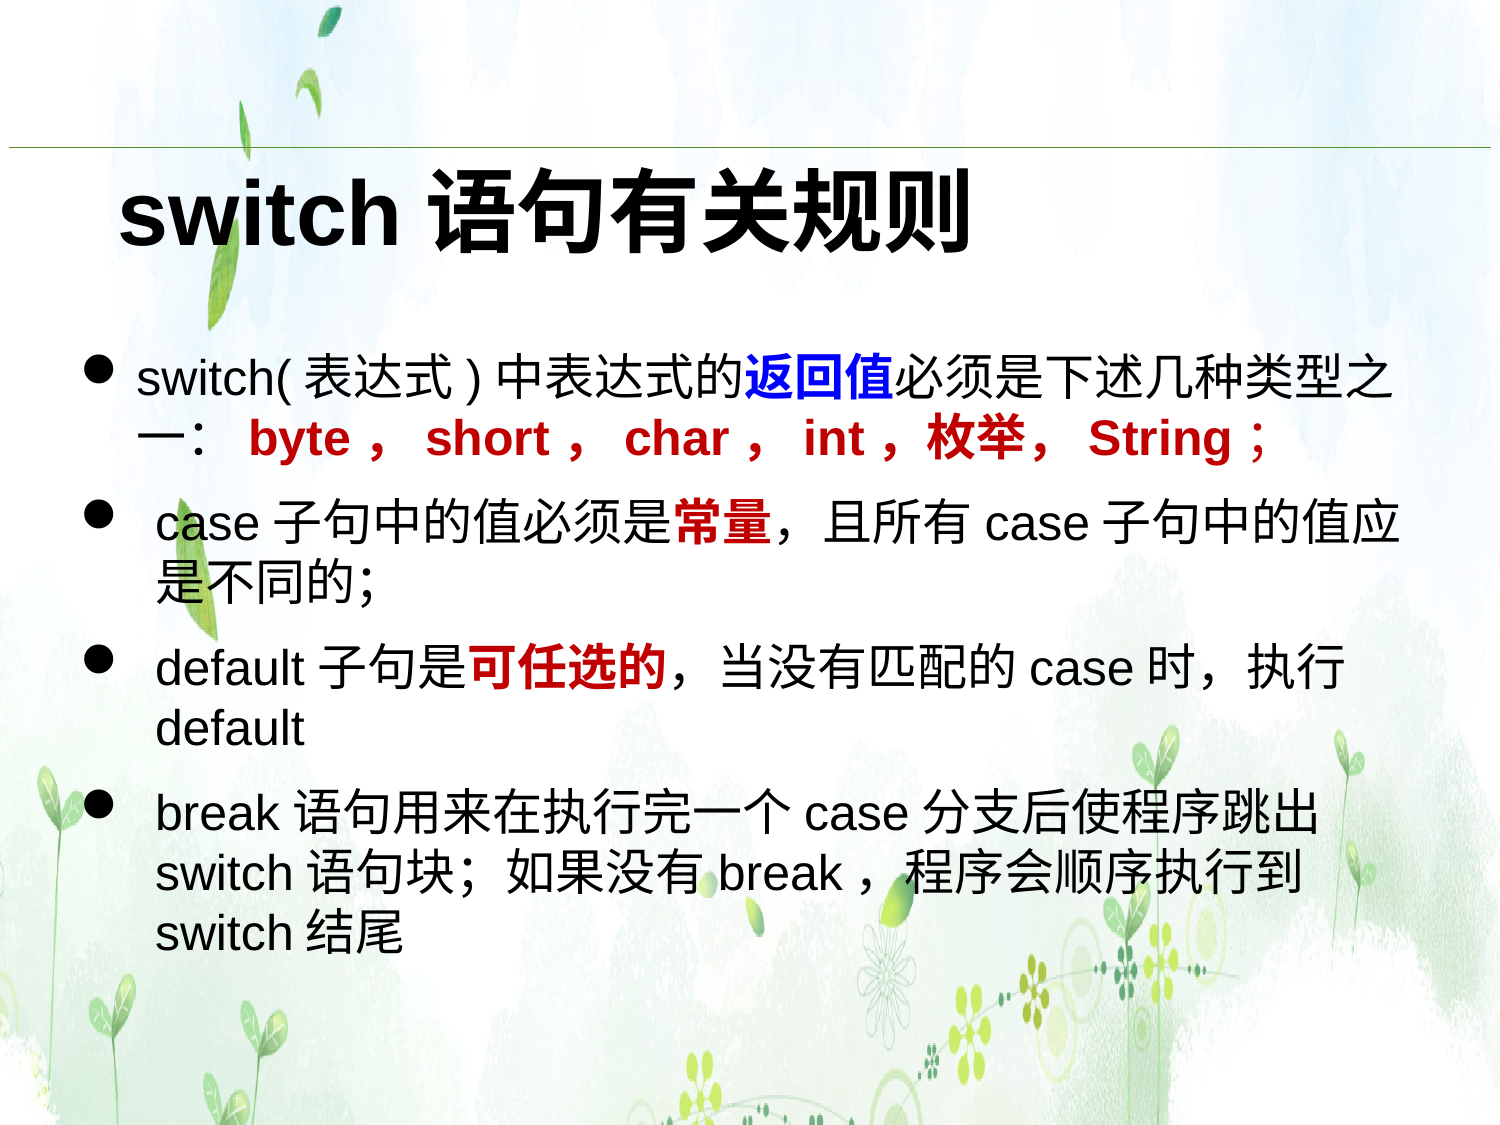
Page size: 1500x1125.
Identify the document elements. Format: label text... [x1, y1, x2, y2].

picture [0, 0, 1500, 1125]
title switch语句有关规则 [102, 106, 1398, 325]
text_box switch(表达式)中表达式的返回值必须是下述几种类型之一：byte，short，char，int，枚举，String； case子句中的值必须是常量，且所有case子句中的值应是不同的； default子句是可任选的，当没有匹配的case时，执行default break语句用来在执行完一个case分支后使程序跳出switch语句块；如果没有break，程序会顺序执行到switch结尾 [65, 337, 1436, 968]
